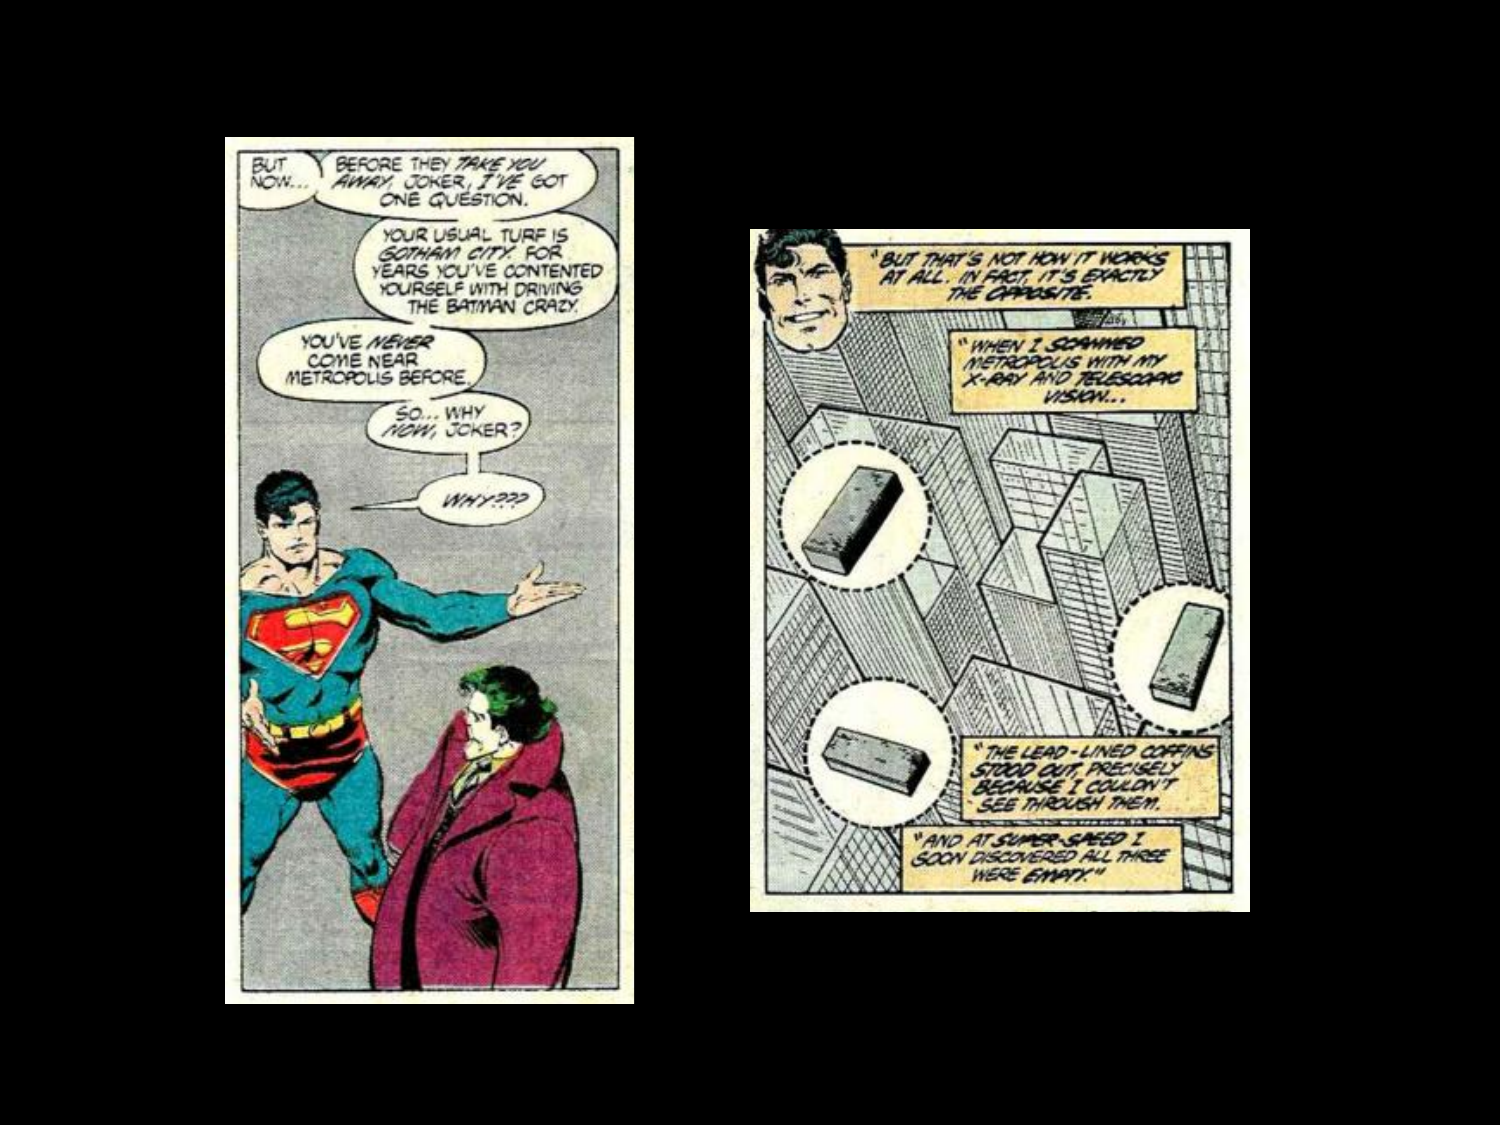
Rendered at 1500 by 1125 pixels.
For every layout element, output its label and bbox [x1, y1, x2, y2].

picture [749, 228, 1251, 913]
picture [224, 137, 635, 1004]
